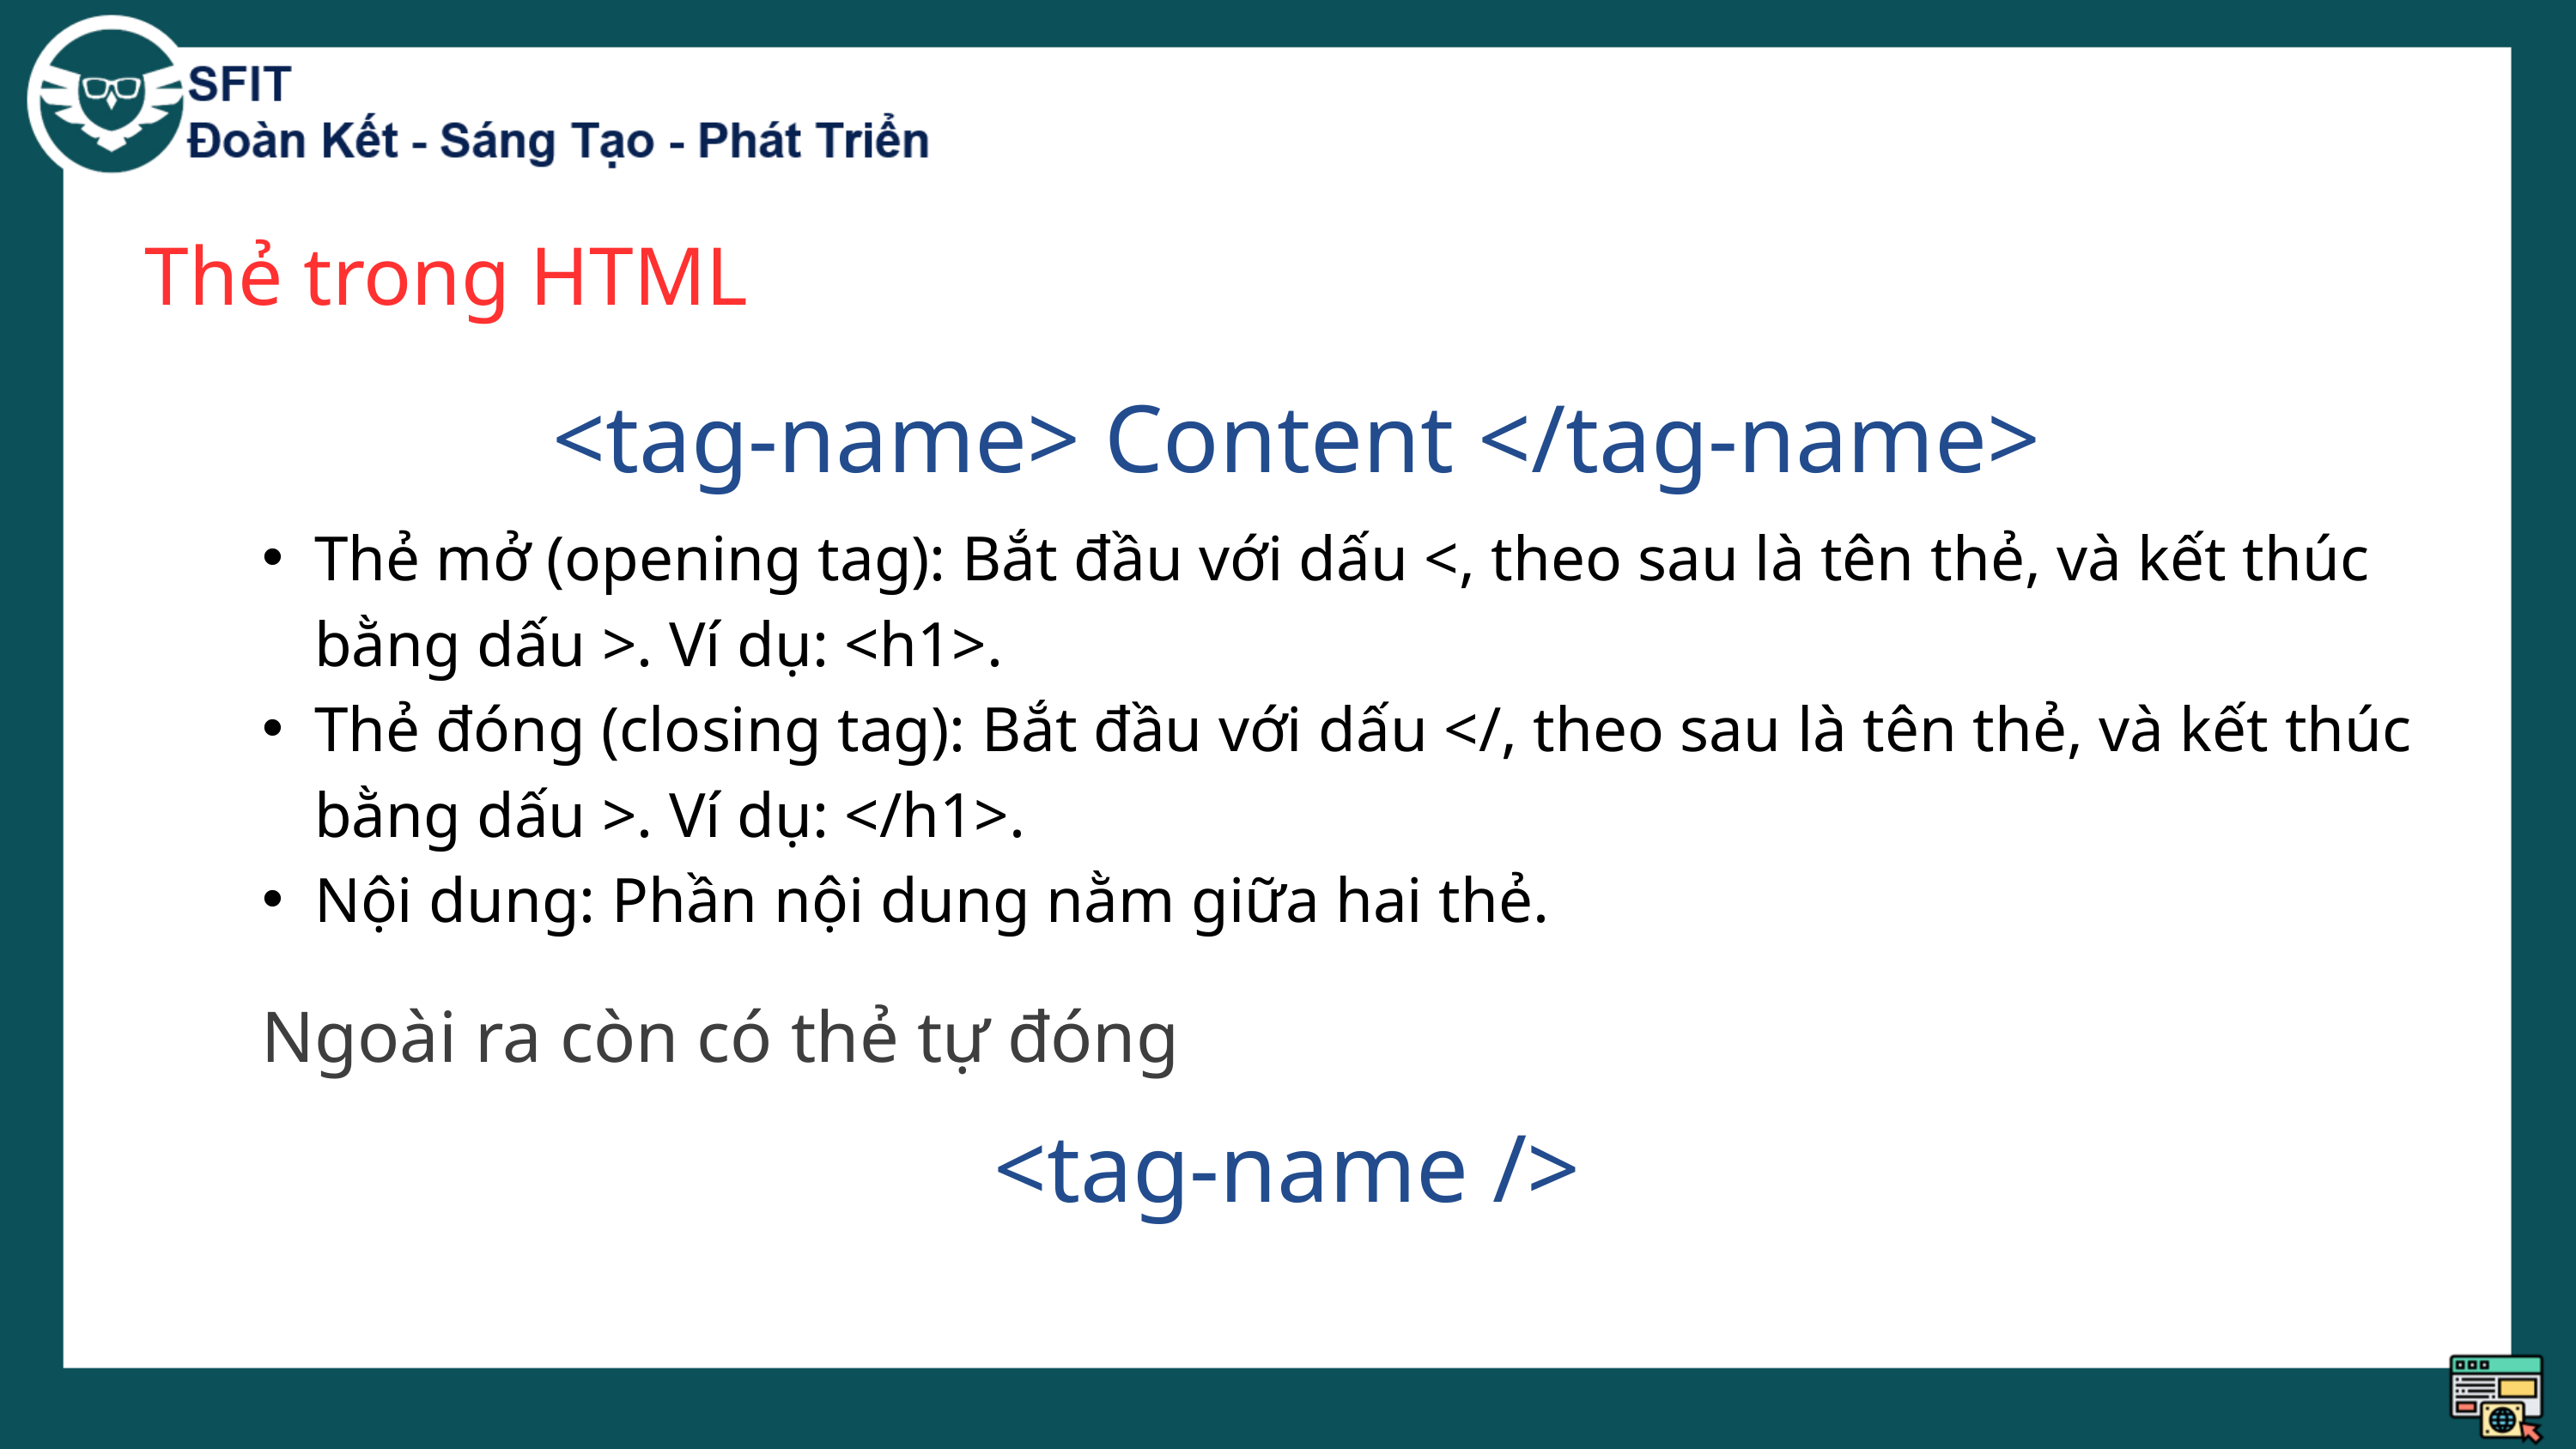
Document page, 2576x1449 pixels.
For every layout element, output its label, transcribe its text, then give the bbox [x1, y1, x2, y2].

text_box Ngoài ra còn có thẻ tự đóng [144, 978, 1297, 1076]
text_box <tag-name> Content </tag-name> [511, 361, 2083, 491]
text_box <tag-name /> [978, 1089, 1597, 1221]
text_box Thẻ trong HTML [144, 209, 782, 322]
text_box [0, 0, 2576, 1449]
text_box Thẻ mở (opening tag): Bắt đầu với dấu <, theo sau là tên thẻ, và kết thúc bằng dấu >. Ví dụ: <h1>. Thẻ đóng (closing tag): Bắt đầu với dấu </, theo sau là tên thẻ, và kết thúc bằng dấu >. Ví dụ: </h1>. Nội dung: Phần nội dung nằm giữa hai thẻ. [210, 507, 2432, 1021]
